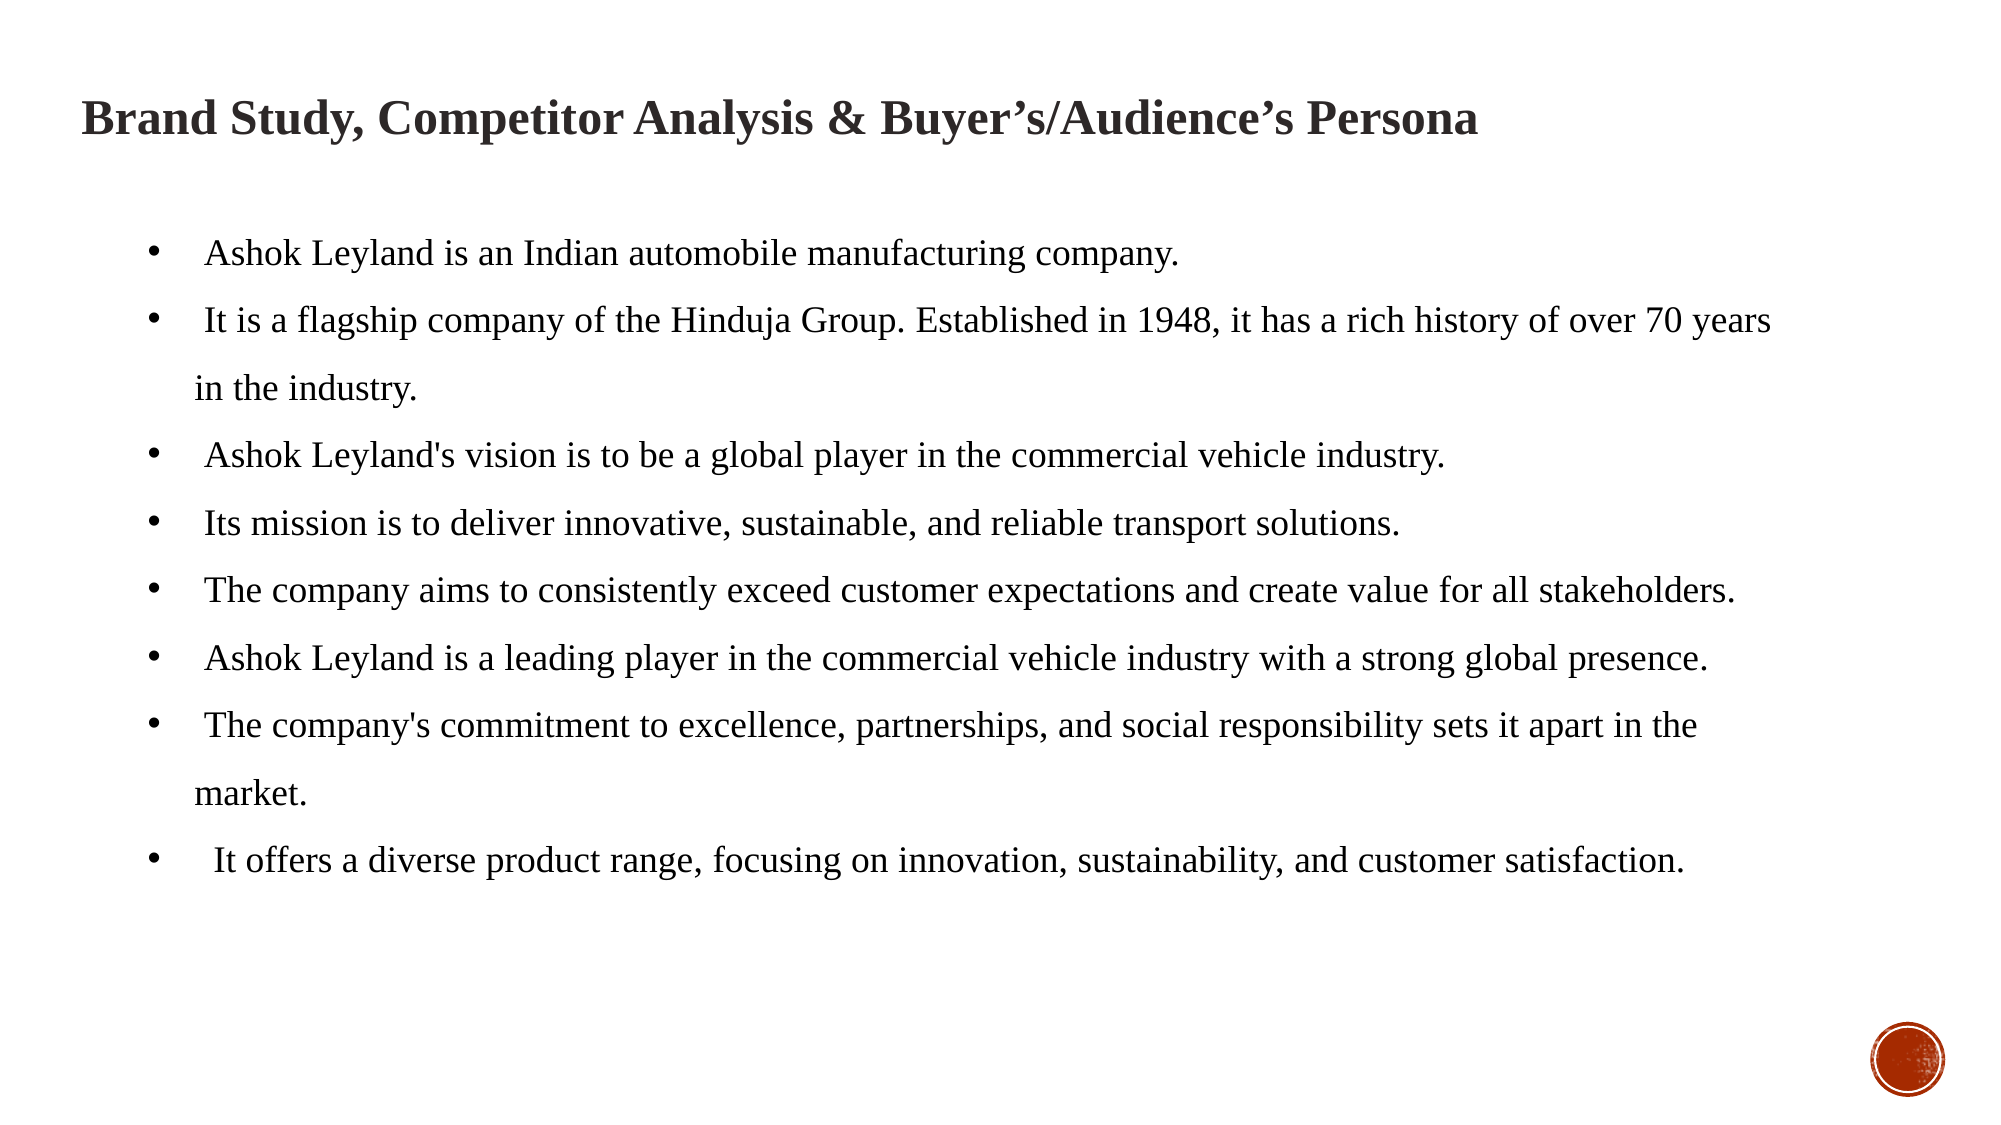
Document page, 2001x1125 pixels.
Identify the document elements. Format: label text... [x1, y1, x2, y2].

text_box Ashok Leyland is an Indian automobile manufacturing company. It is a flagship company of the Hinduja Group. Established in 1948, it has a rich history of over 70 years in the industry. Ashok Leyland's vision is to be a global player in the commercial vehicle industry. Its mission is to deliver innovative, sustainable, and reliable transport solutions. The company aims to consistently exceed customer expectations and create value for all stakeholders. Ashok Leyland is a leading player in the commercial vehicle industry with a strong global presence. The company's commitment to excellence, partnerships, and social responsibility sets it apart in the market. It offers a diverse product range, focusing on innovation, sustainability, and customer satisfaction. [132, 197, 1811, 978]
text_box Brand Study, Competitor Analysis & Buyer’s/Audience’s Persona [66, 76, 1652, 197]
